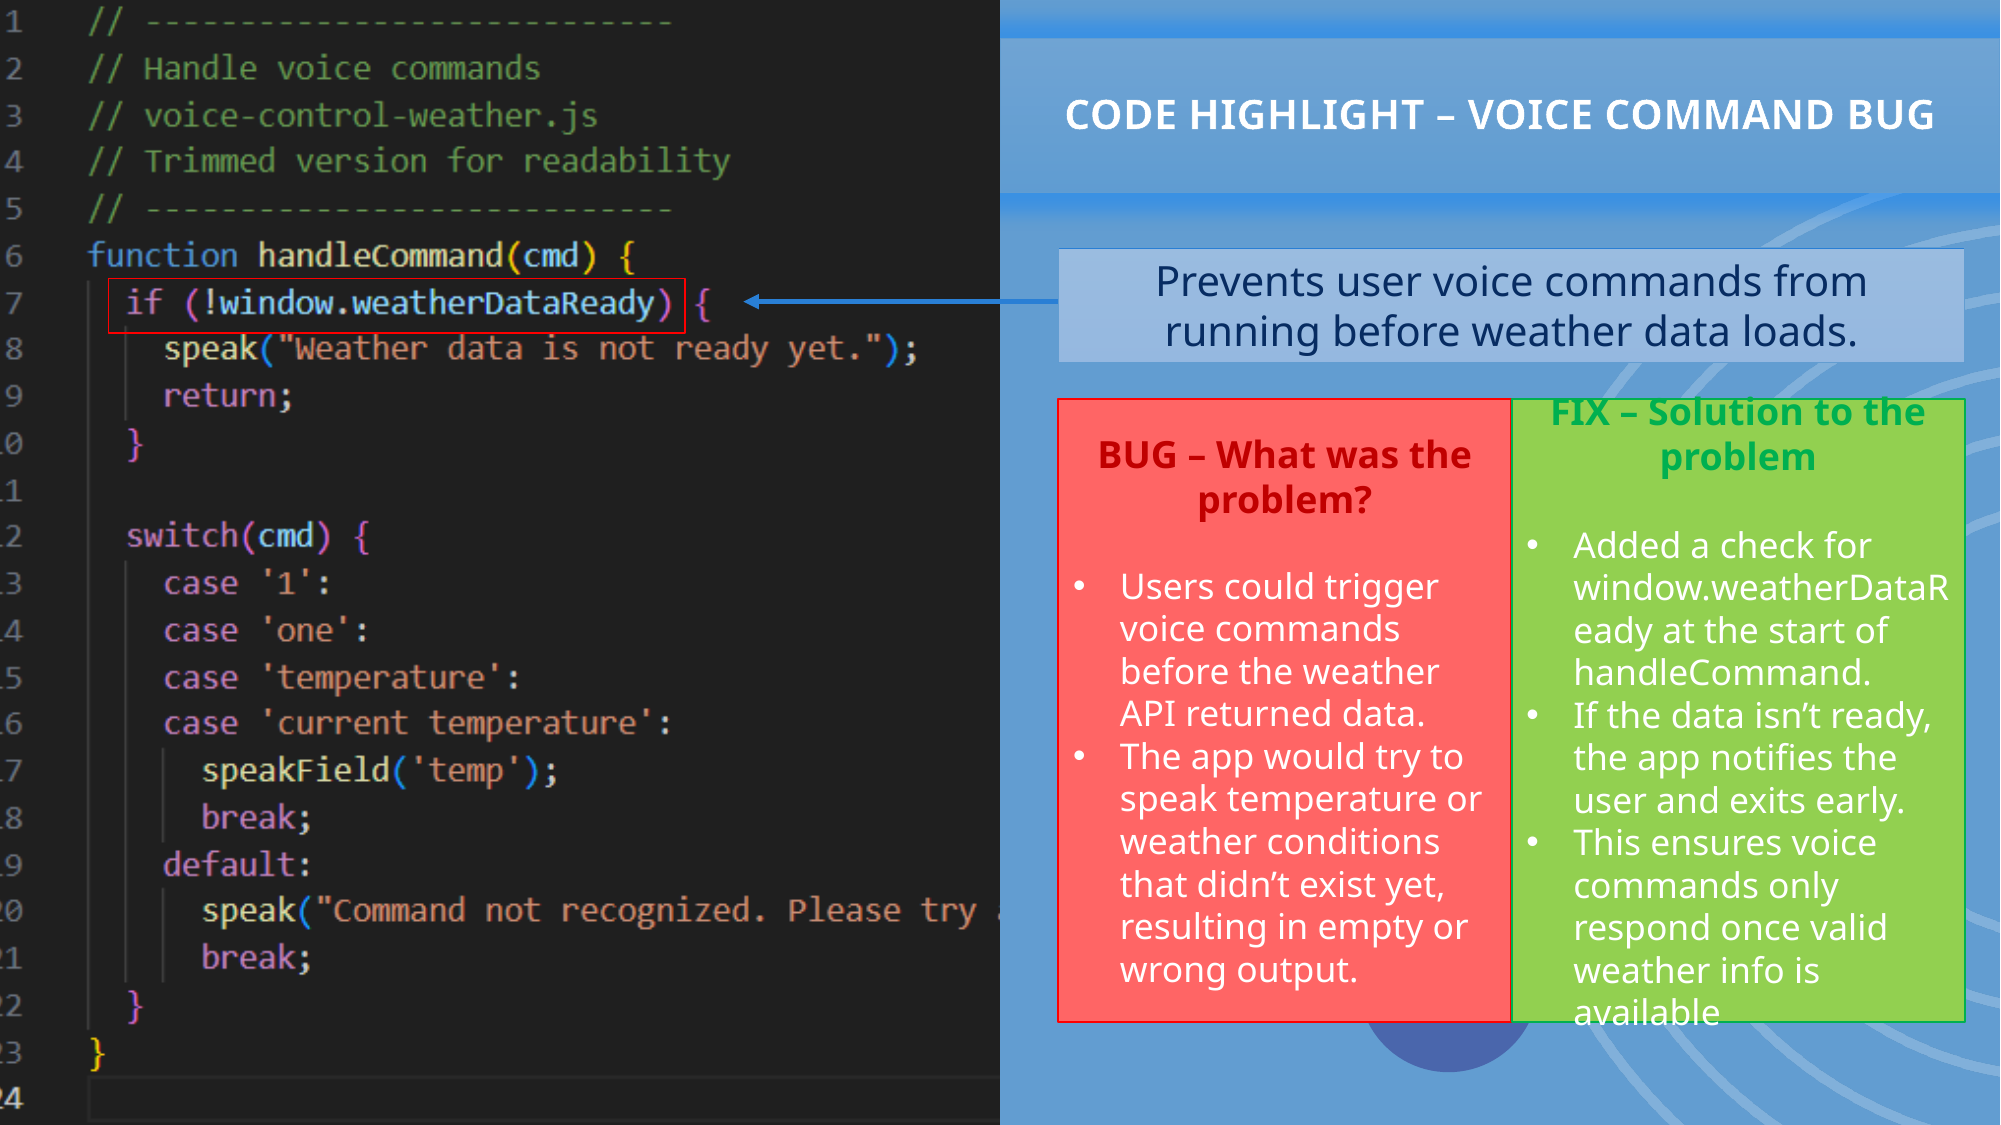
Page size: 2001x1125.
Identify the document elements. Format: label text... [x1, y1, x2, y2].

text_box FIX – Solution to the problem Added a check for window.weatherDataReady at the start of handleCommand. If the data isn’t ready, the app notifies the user and exits early. This ensures voice commands only respond once valid weather info is available [1511, 398, 1966, 1023]
text_box BUG – What was the problem? Users could trigger voice commands before the weather API returned data. The app would try to speak temperature or weather conditions that didn’t exist yet, resulting in empty or wrong output. [1057, 398, 1511, 1023]
picture [1499, 203, 2000, 1125]
text_box Prevents user voice commands from running before weather data loads. [1058, 247, 1965, 363]
text_box CODE HIGHLIGHT – VOICE COMMAND BUG [1000, 38, 2000, 193]
picture [0, 0, 1000, 1125]
